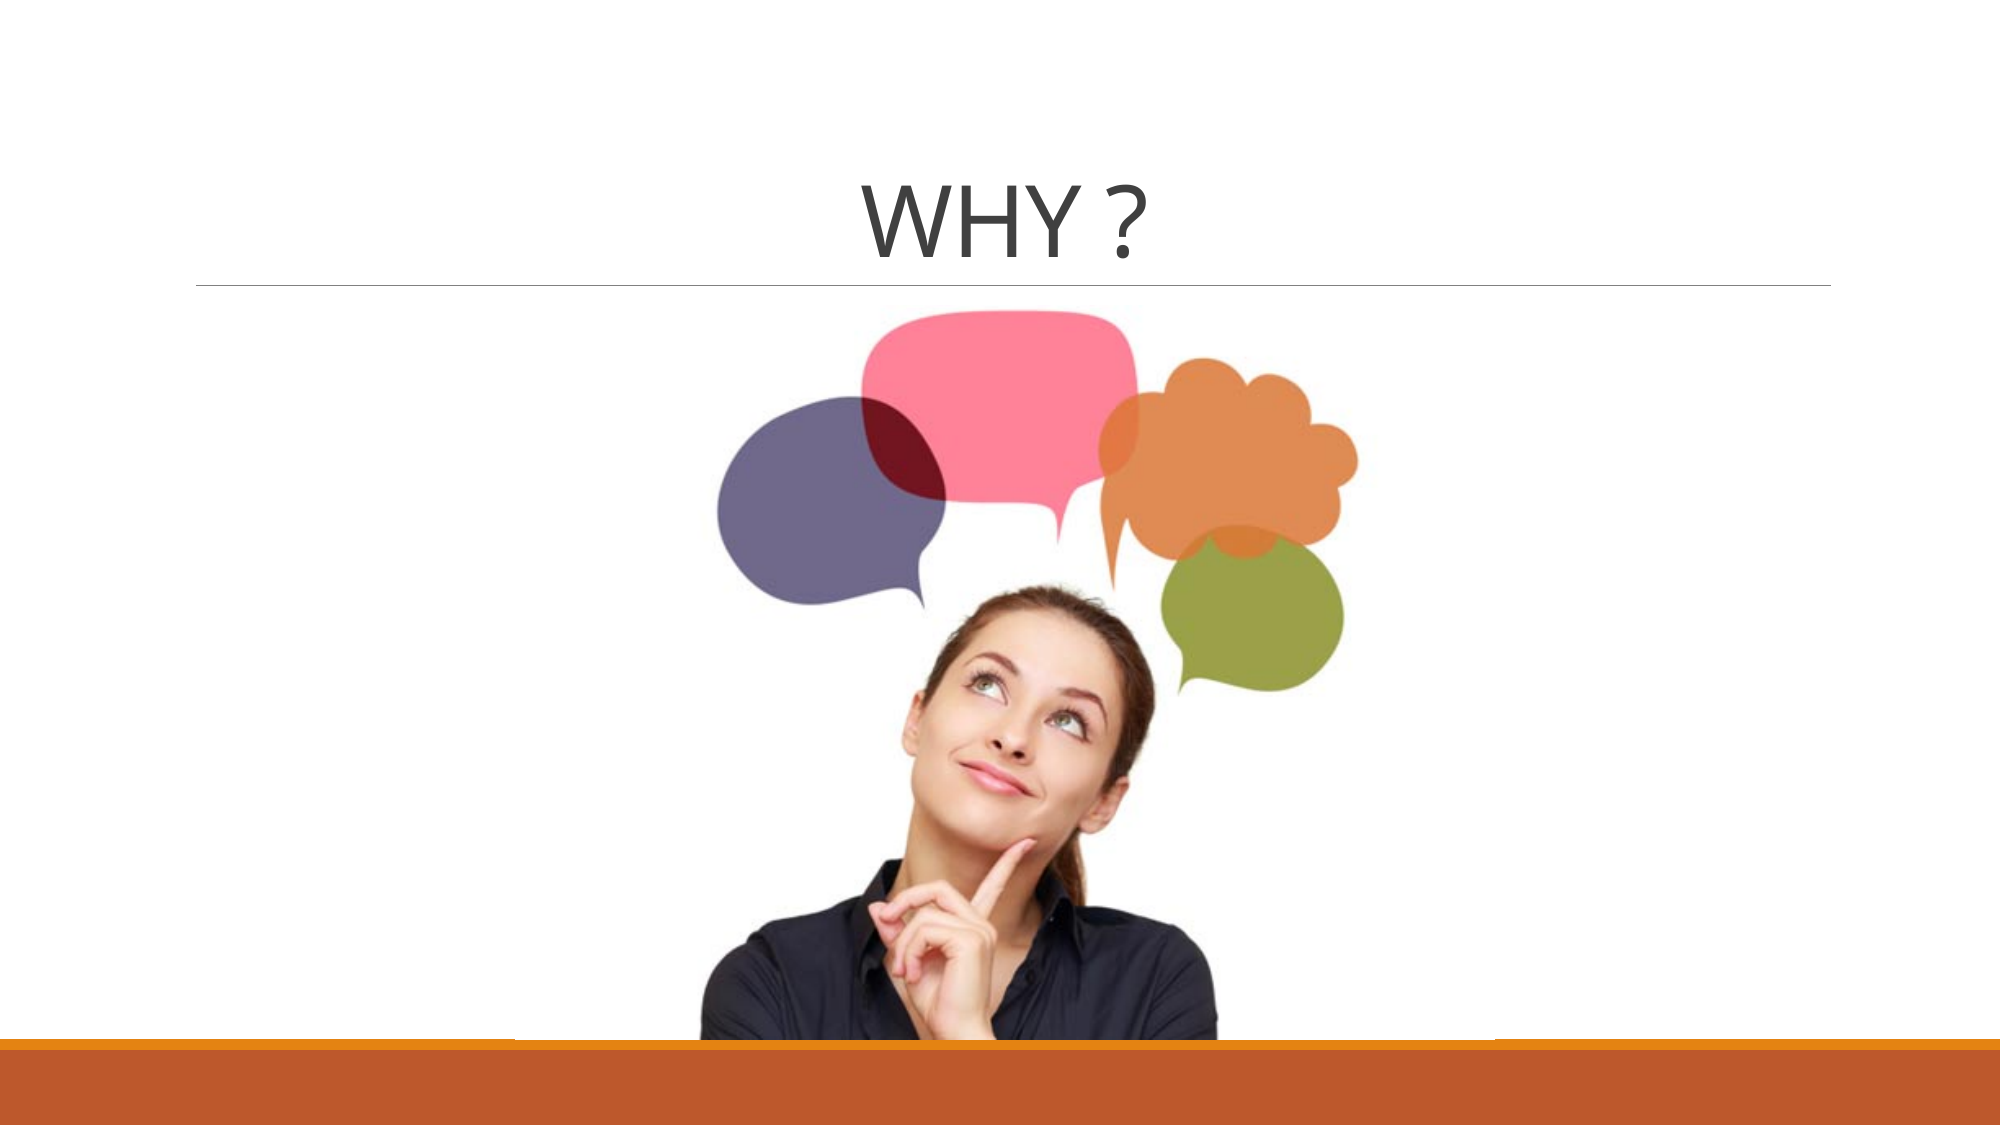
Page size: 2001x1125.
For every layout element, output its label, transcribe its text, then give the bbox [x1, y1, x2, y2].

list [515, 305, 1495, 1040]
title WHY ? [180, 47, 1830, 285]
